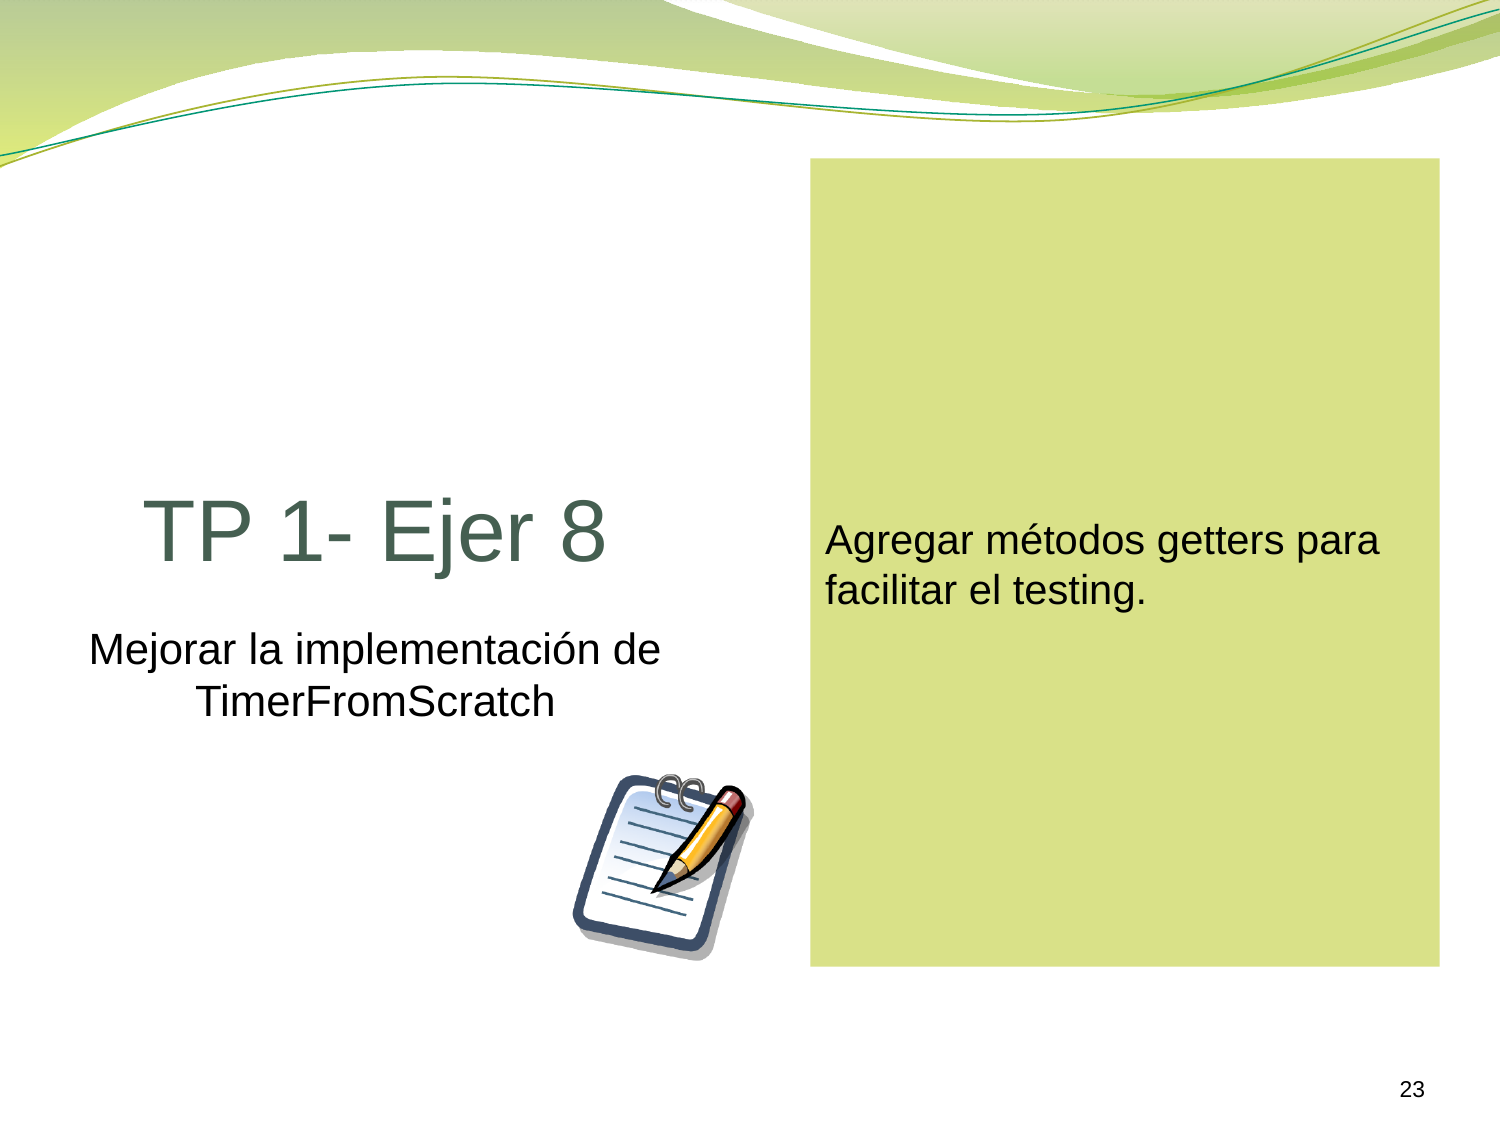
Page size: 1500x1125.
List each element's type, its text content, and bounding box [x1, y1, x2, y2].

picture [570, 772, 759, 961]
title TP 1- Ejer 8 [43, 251, 708, 594]
slide_number ‹#› [1387, 1017, 1478, 1104]
list Agregar métodos getters para facilitar el testing. [810, 158, 1440, 967]
subtitle Mejorar la implementación de TimerFromScratch [43, 605, 708, 884]
